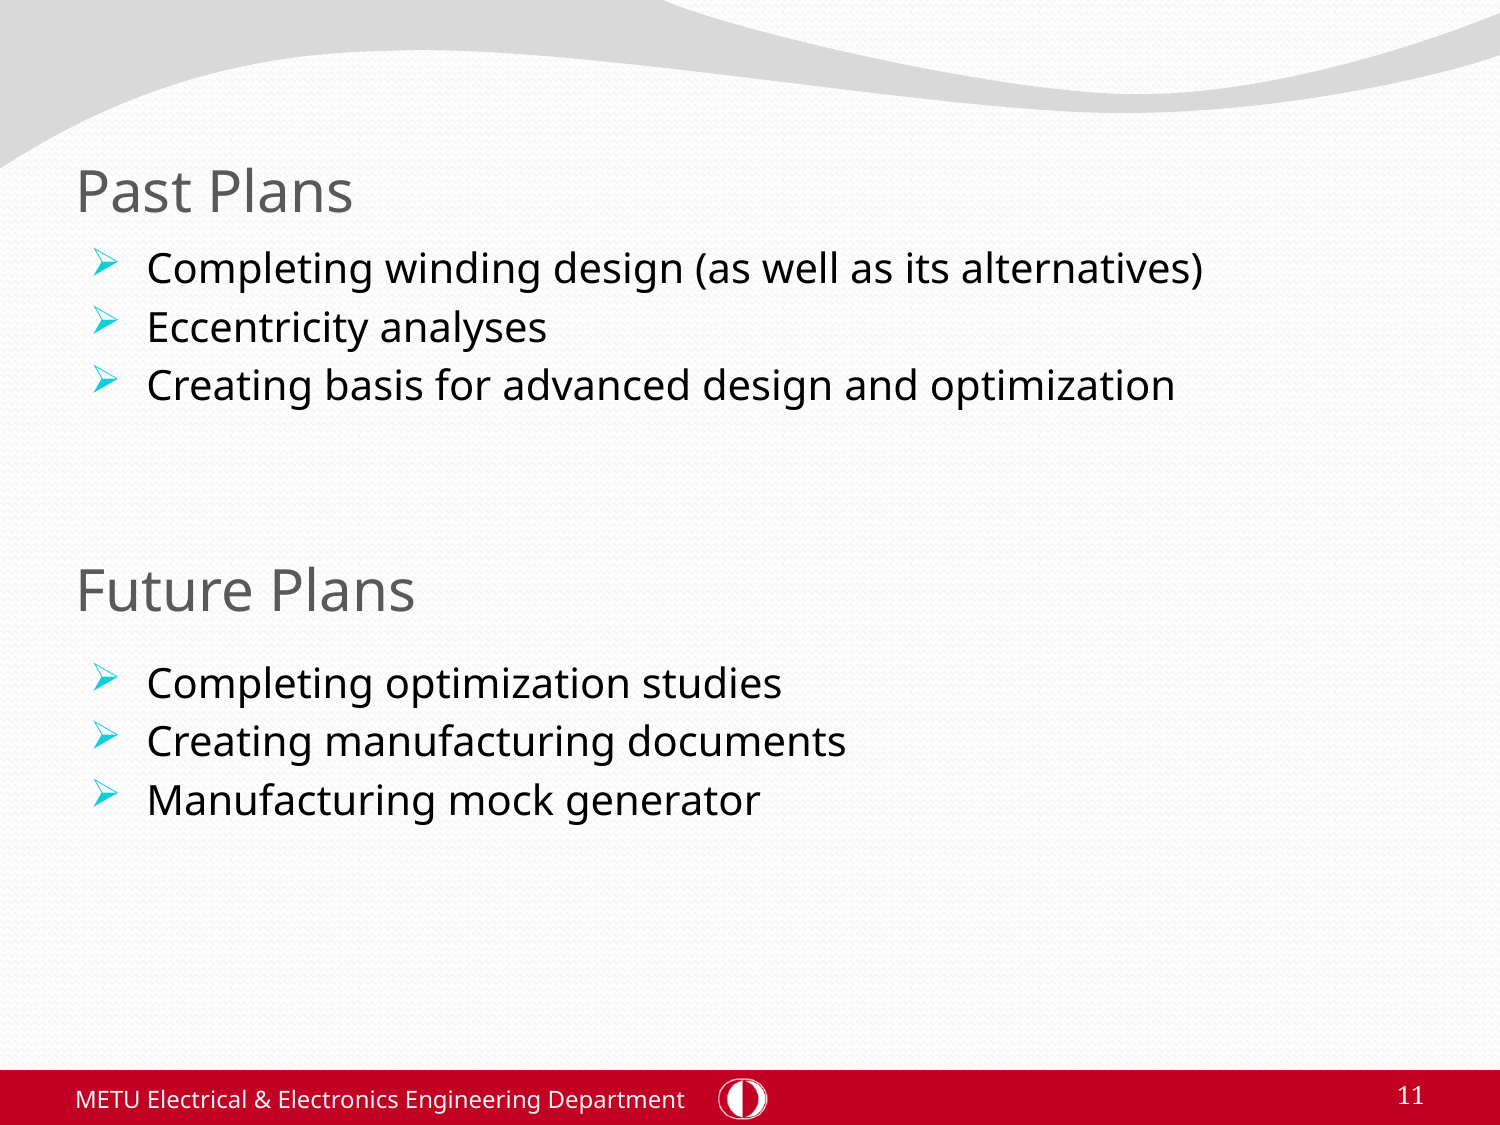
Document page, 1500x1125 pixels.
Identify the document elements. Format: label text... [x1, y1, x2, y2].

slide_number METU Electrical & Electronics Engineering Department [75, 1070, 732, 1114]
text_box Completing optimization studies Creating manufacturing documents Manufacturing mock generator [74, 649, 1425, 896]
picture [713, 1078, 781, 1122]
text_box Future Plans [74, 455, 1425, 624]
title Past Plans [75, 55, 1425, 224]
list Completing winding design (as well as its alternatives) Eccentricity analyses Creating basis for advanced design and optimization [75, 234, 1425, 455]
slide_number 11 [1330, 1070, 1425, 1114]
